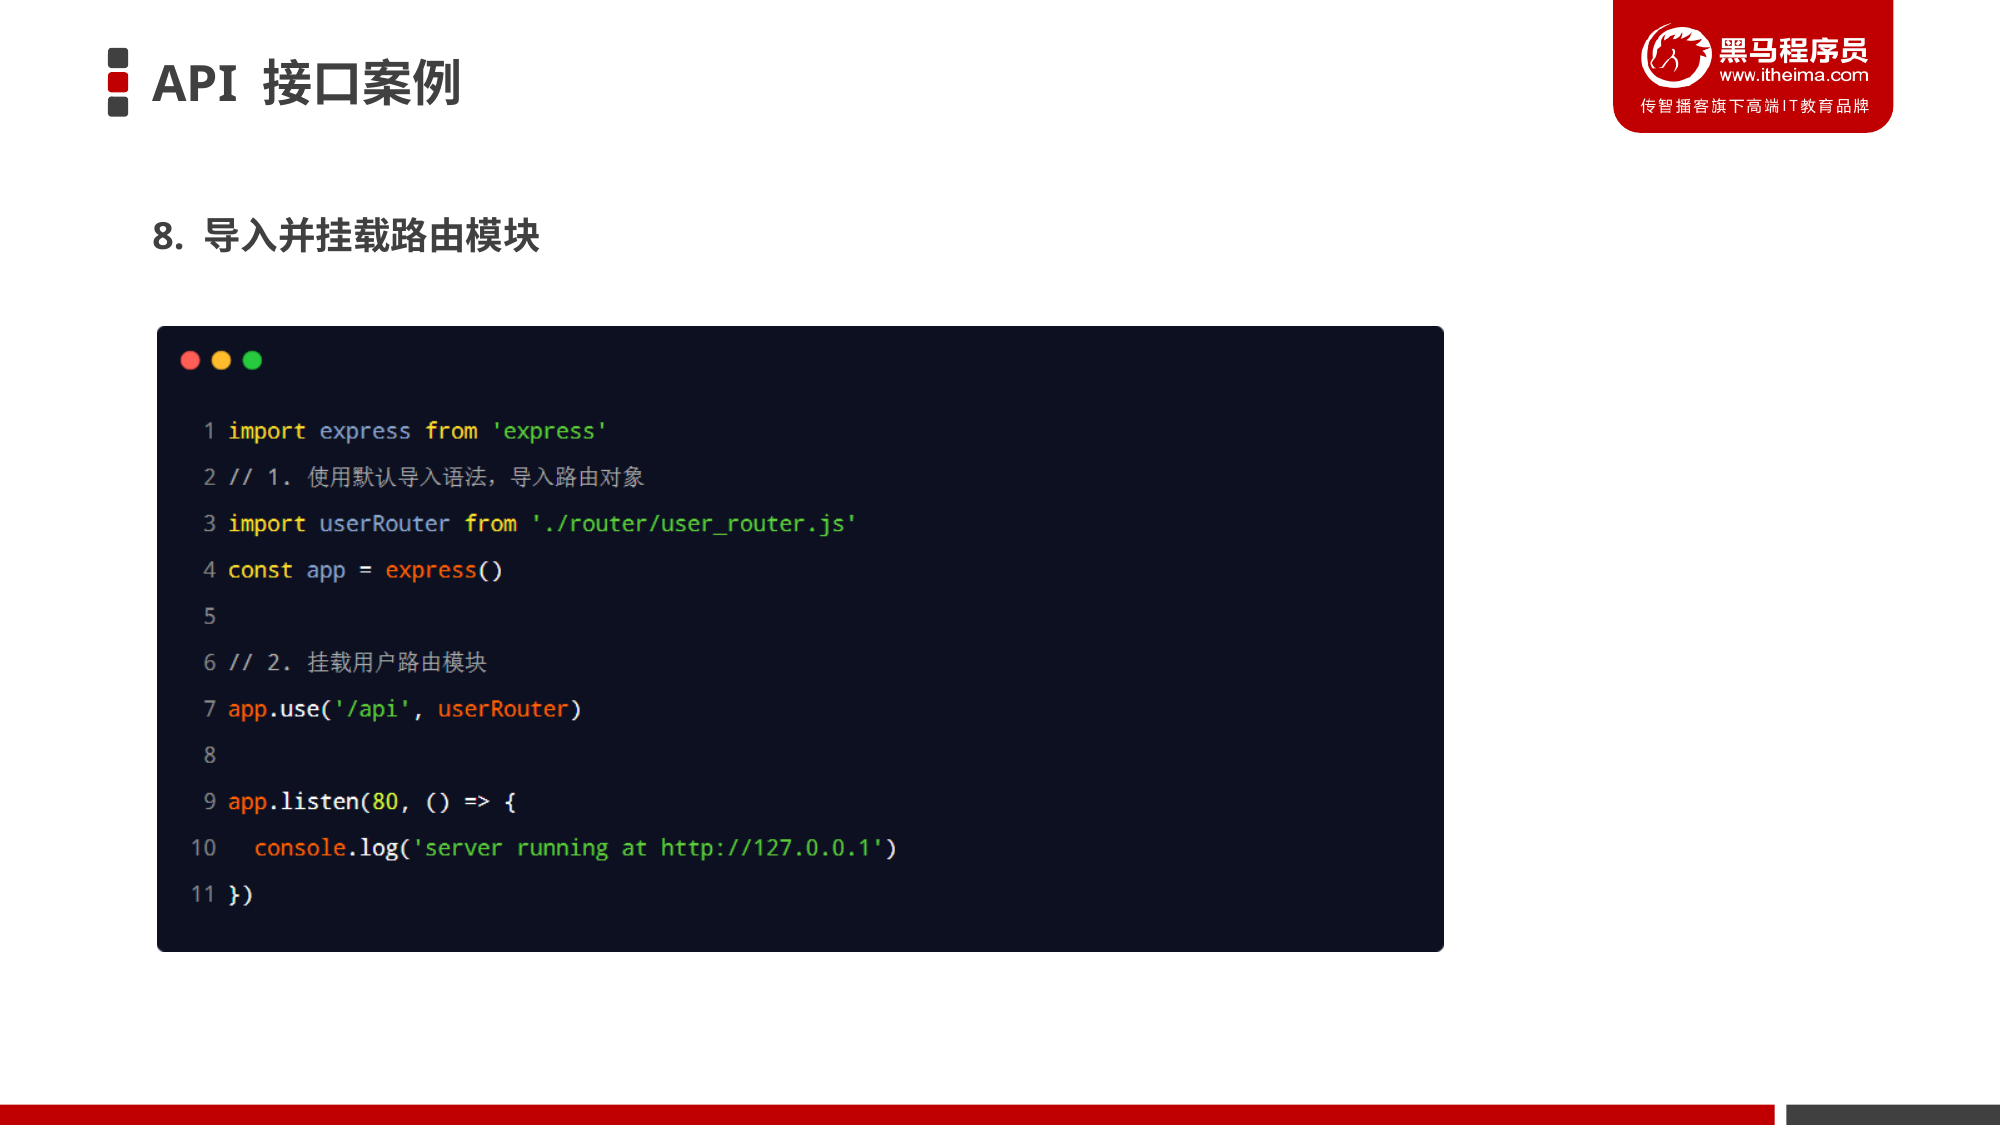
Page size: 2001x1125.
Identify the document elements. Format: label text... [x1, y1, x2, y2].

title API 接口案例 [137, 38, 1577, 124]
picture [1616, 11, 1894, 125]
picture [157, 325, 1444, 952]
list 8. 导入并挂载路由模块 [137, 192, 1753, 277]
